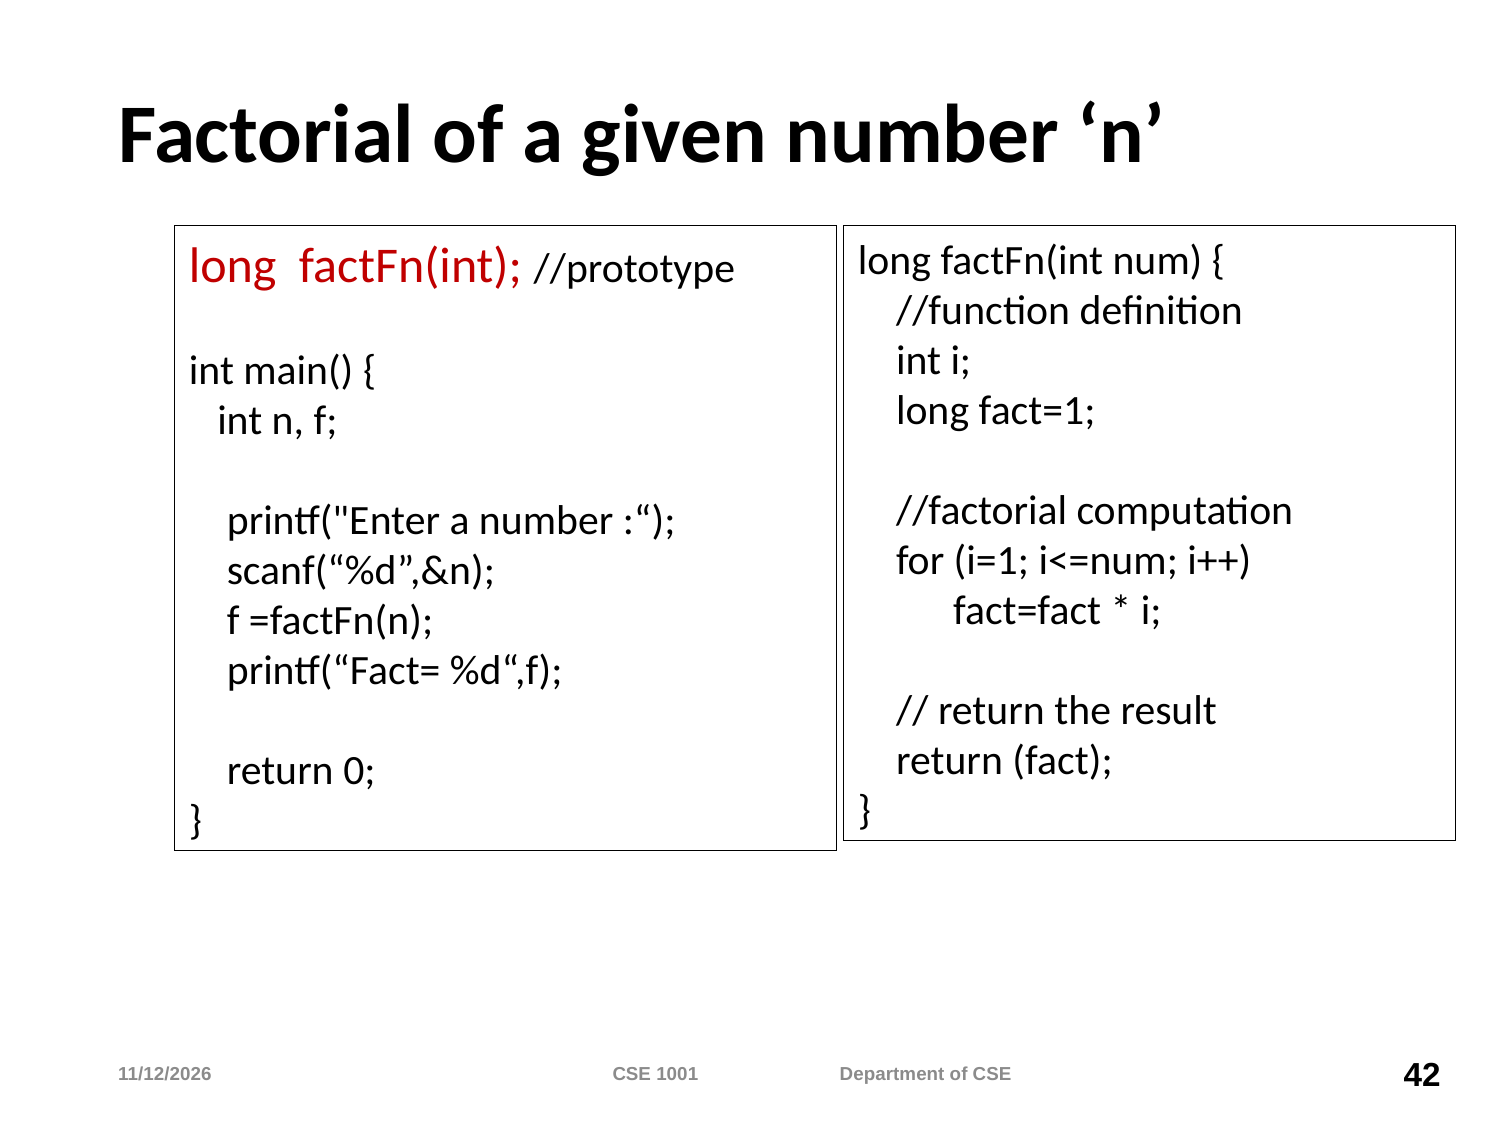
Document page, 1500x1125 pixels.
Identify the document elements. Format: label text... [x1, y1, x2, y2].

slide_number 42 [1351, 1042, 1456, 1103]
text_box long factFn(int); //prototype int main() { int n, f; printf("Enter a number :“); scanf(“%d”,&n); f =factFn(n); printf(“Fact= %d“,f); return 0; } [174, 225, 837, 851]
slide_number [103, 1042, 246, 1103]
text_box long factFn(int num) { //function definition int i; long fact=1; //factorial computation for (i=1; i<=num; i++) fact=fact * i; // return the result return (fact); } [843, 225, 1456, 841]
title Factorial of a given number ‘n’ [103, 84, 1456, 188]
footer CSE 1001 Department of CSE [272, 1042, 1351, 1103]
